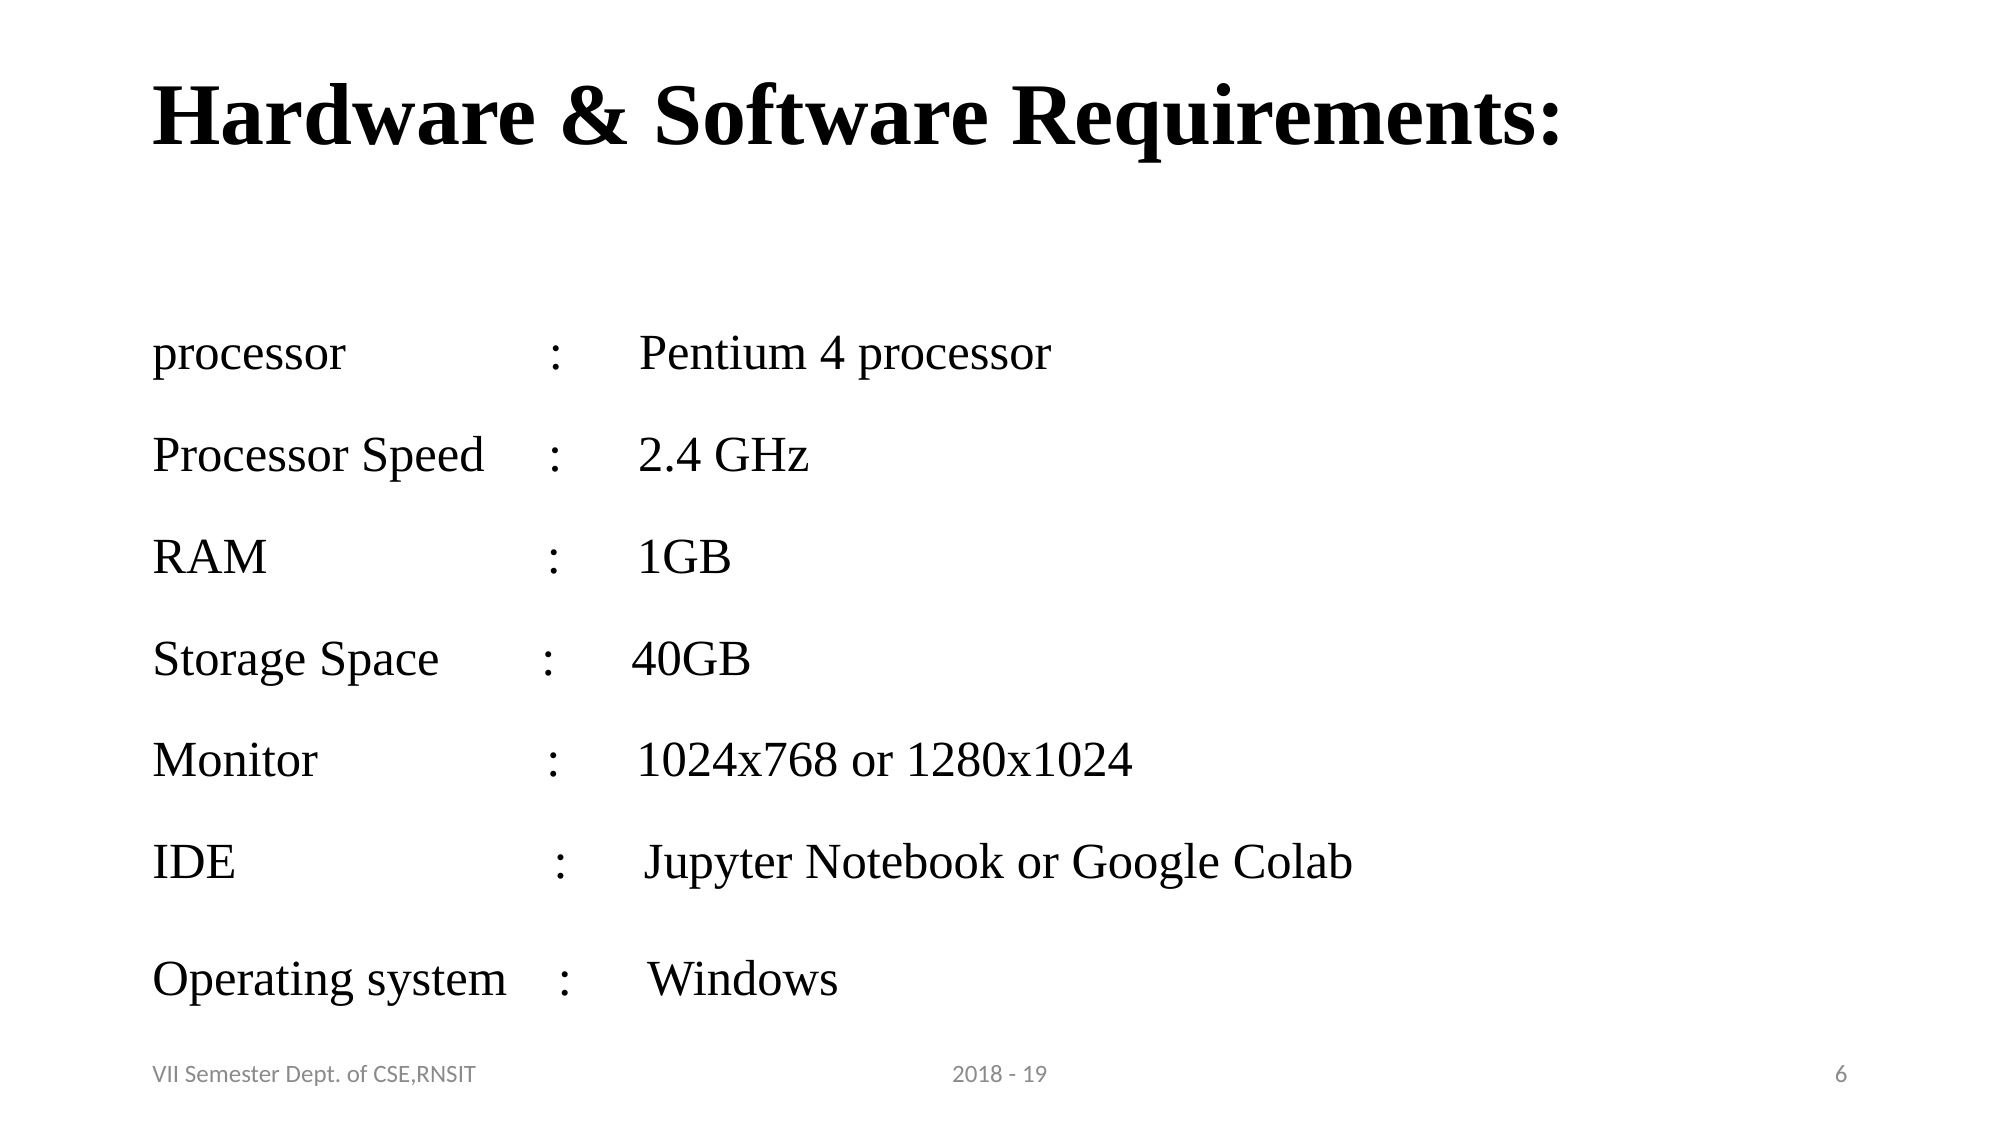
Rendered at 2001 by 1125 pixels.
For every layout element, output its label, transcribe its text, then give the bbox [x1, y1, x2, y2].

title Hardware & Software Requirements: [137, 59, 1863, 278]
slide_number 6 [1412, 1042, 1863, 1103]
footer 2018 - 19 [662, 1042, 1338, 1103]
list processor : Pentium 4 processor Processor Speed : 2.4 GHz RAM : 1GB Storage Space : 40GB Monitor : 1024x768 or 1280x1024 IDE : Jupyter Notebook or Google Colab Operating system : Windows [137, 299, 1863, 1014]
slide_number VII Semester Dept. of CSE,RNSIT [137, 1042, 588, 1103]
